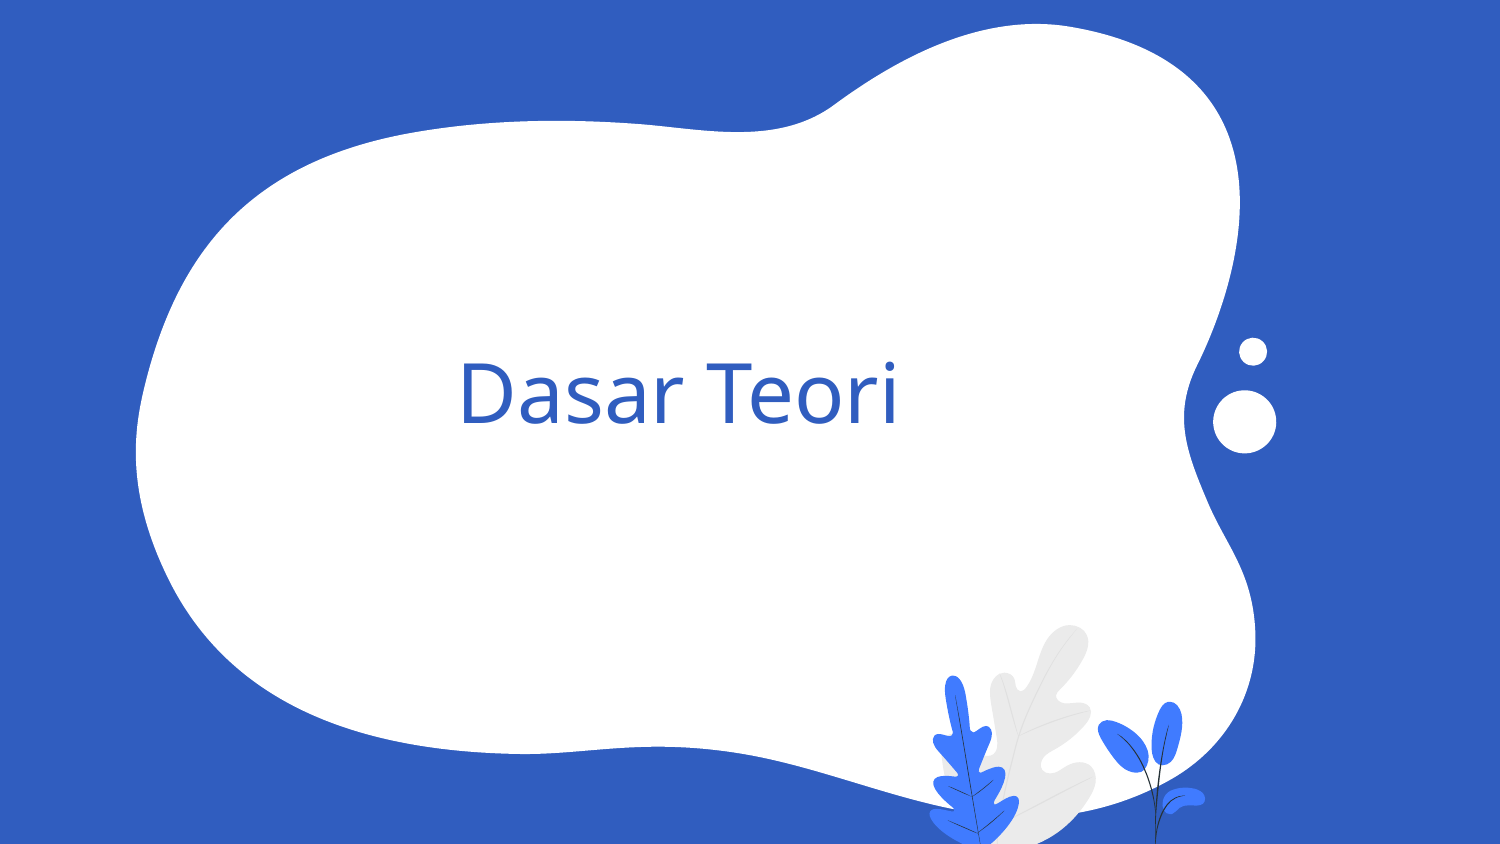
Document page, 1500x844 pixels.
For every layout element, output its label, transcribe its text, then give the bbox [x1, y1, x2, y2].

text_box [928, 624, 1097, 844]
title Dasar Teori [205, 320, 1153, 459]
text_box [1096, 701, 1207, 844]
